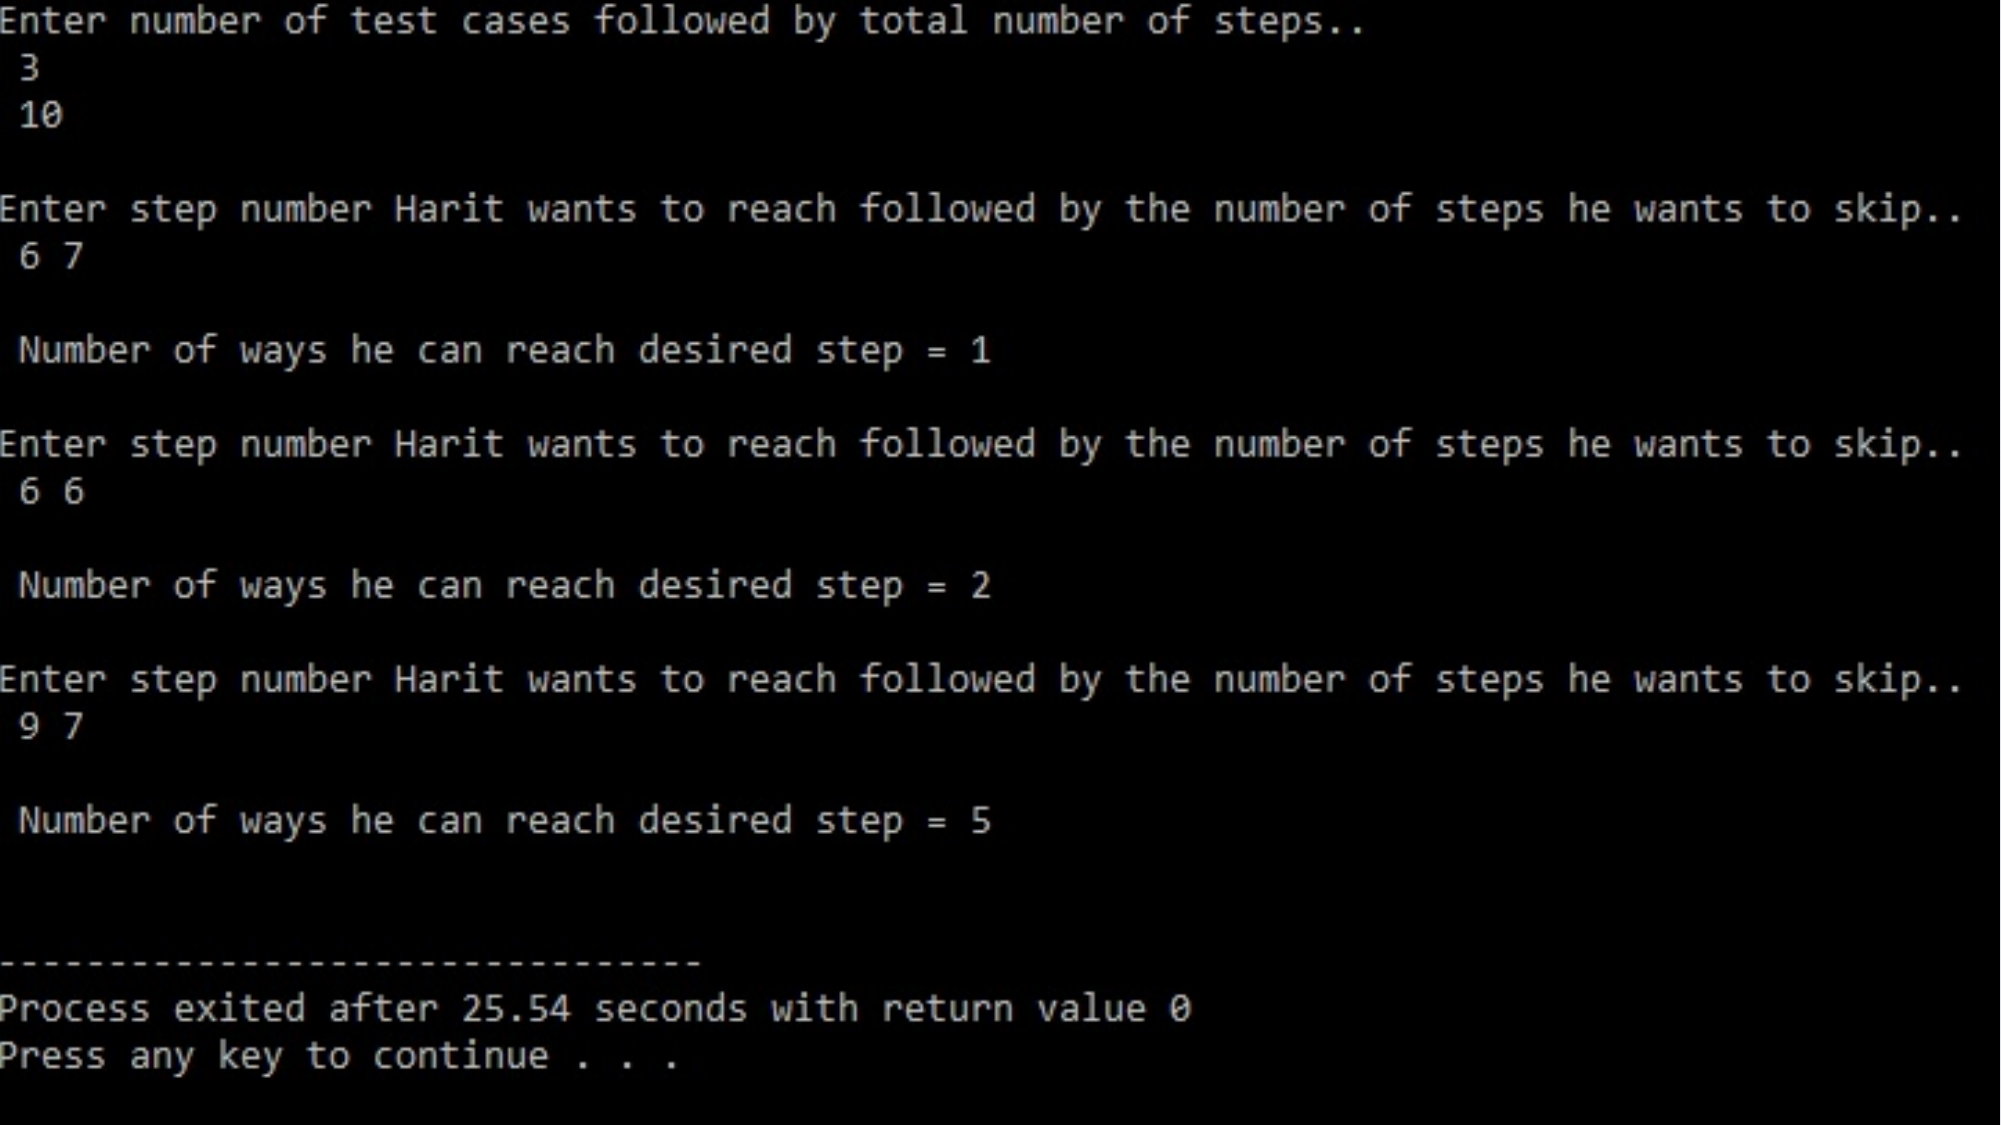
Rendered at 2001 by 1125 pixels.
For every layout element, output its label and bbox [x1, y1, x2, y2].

list [0, 0, 2000, 1125]
